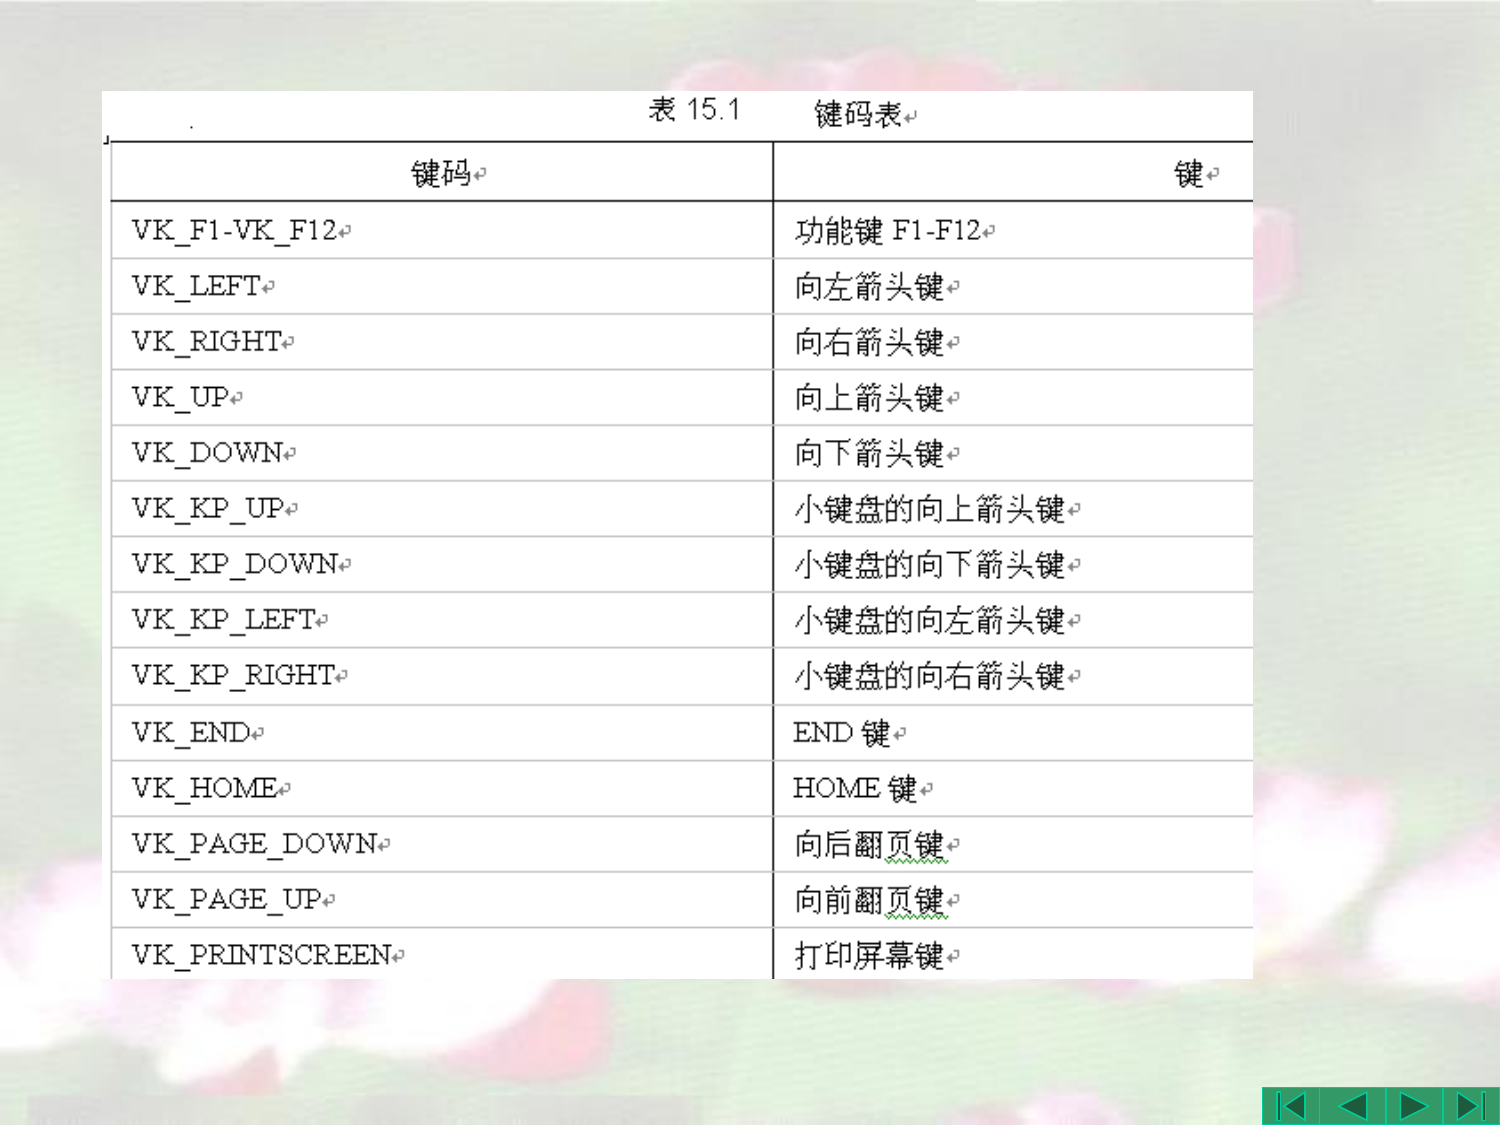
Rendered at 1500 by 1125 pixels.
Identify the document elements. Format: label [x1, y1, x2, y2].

text_box [102, 91, 1253, 979]
picture [0, 0, 1500, 1125]
